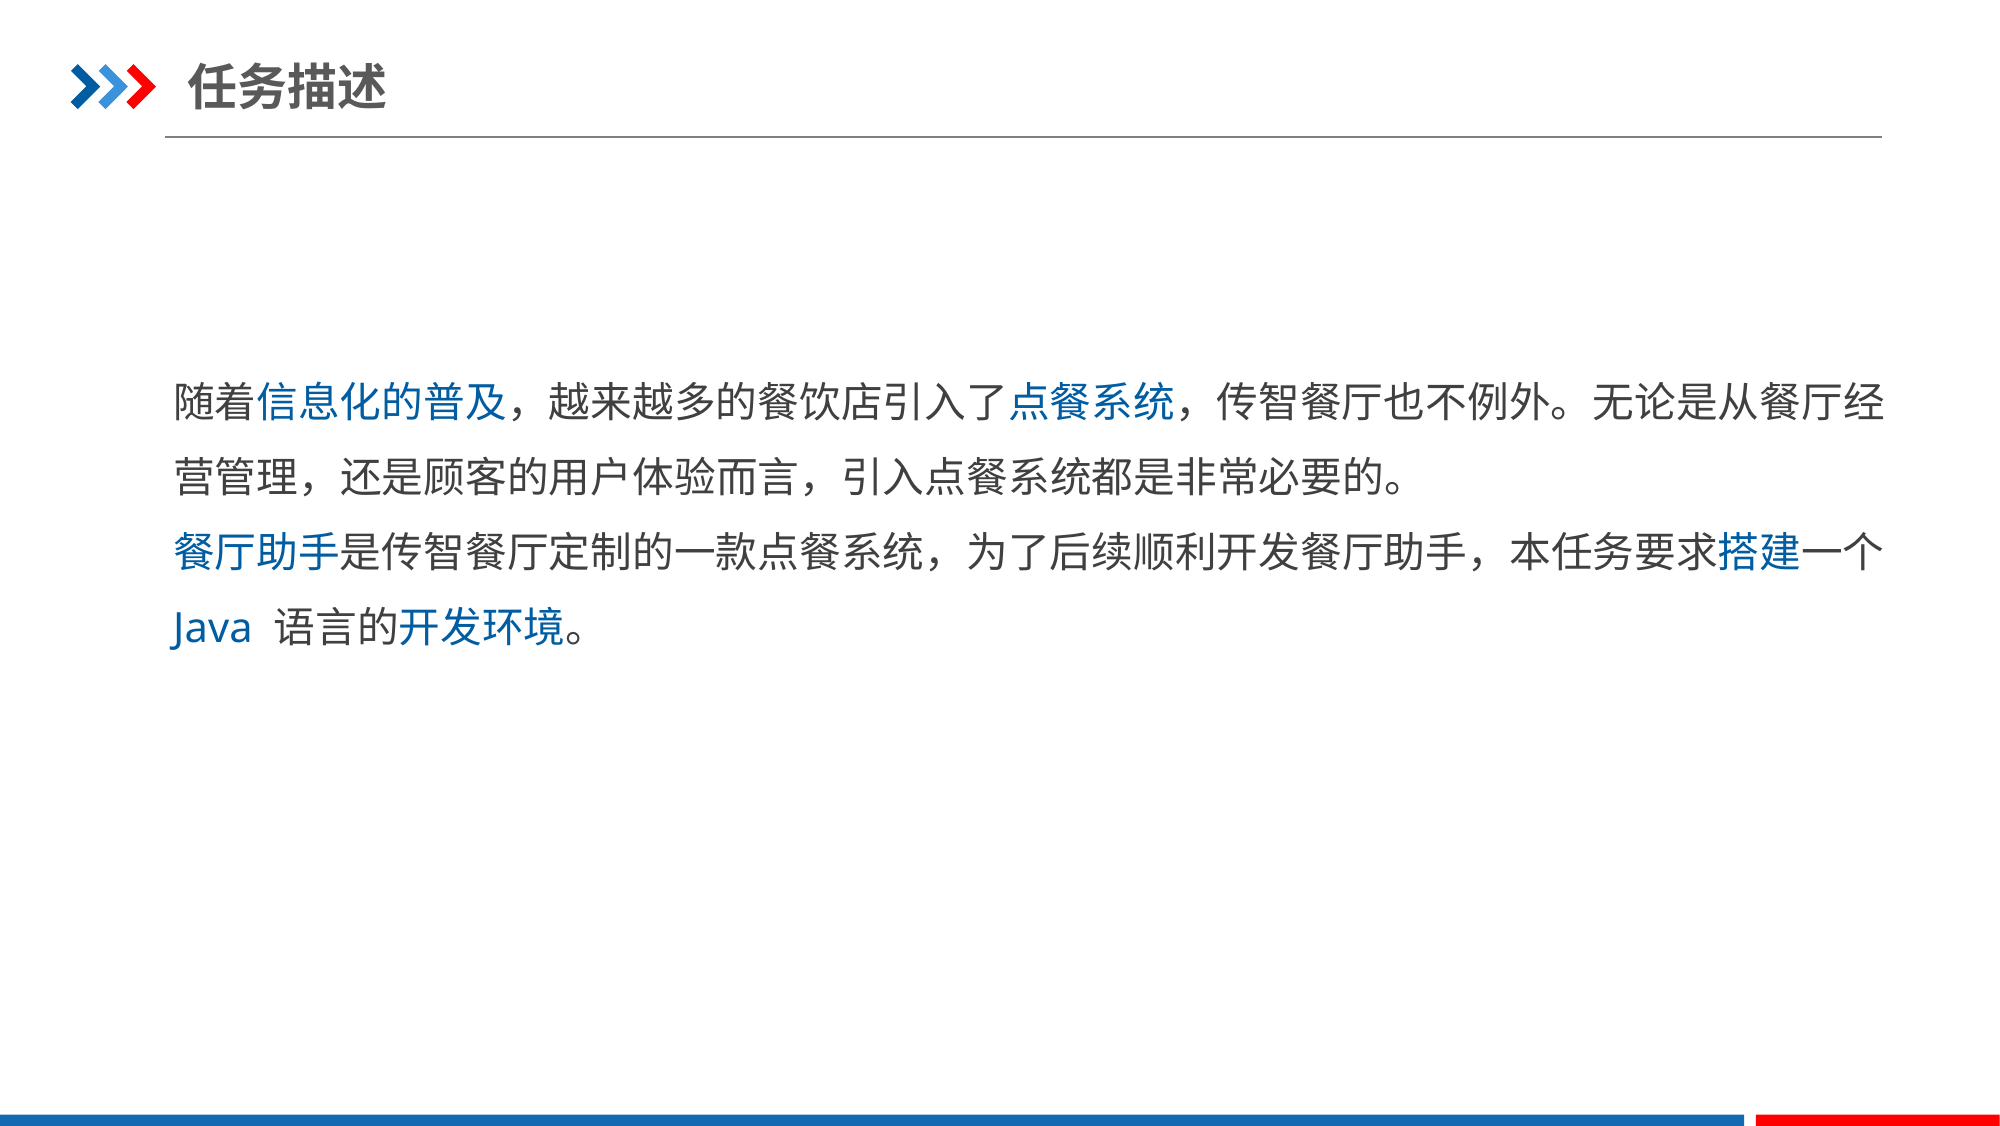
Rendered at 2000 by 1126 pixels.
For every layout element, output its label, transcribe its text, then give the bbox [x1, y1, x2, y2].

text_box 随着信息化的普及，越来越多的餐饮店引入了点餐系统，传智餐厅也不例外。无论是从餐厅经 营管理，还是顾客的用户体验而言，引入点餐系统都是非常必要的。 餐厅助手是传智餐厅定制的一款点餐系统，为了后续顺利开发餐厅助手，本任务要求搭建一个 Java 语言的开发环境。 [158, 342, 1910, 658]
text_box 任务描述 [187, 43, 827, 127]
